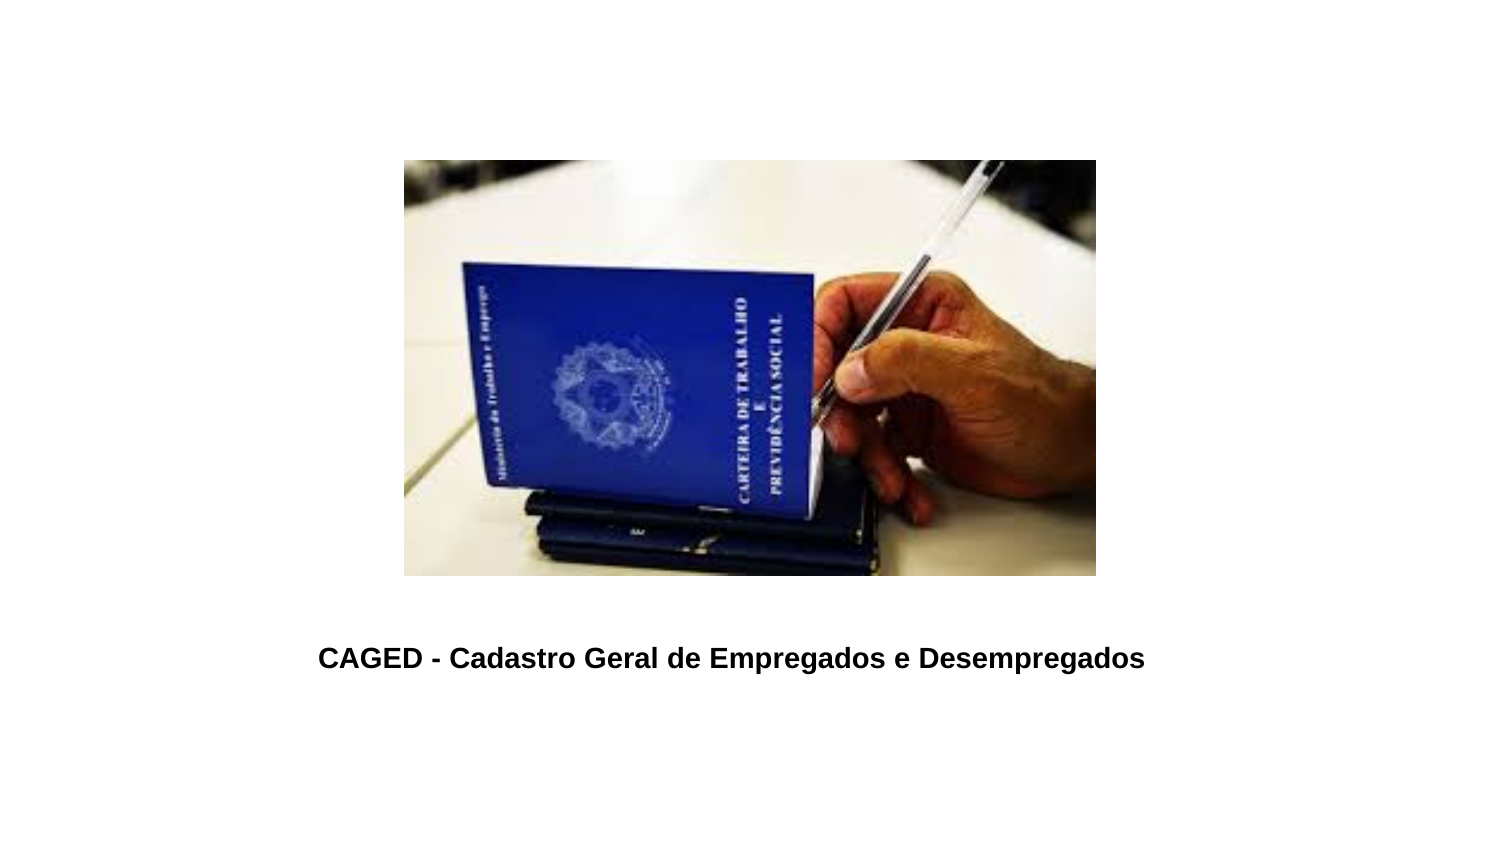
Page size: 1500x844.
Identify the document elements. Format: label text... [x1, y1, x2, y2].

text_box CAGED - Cadastro Geral de Empregados e Desempregados [303, 624, 1197, 690]
picture [404, 160, 1096, 576]
